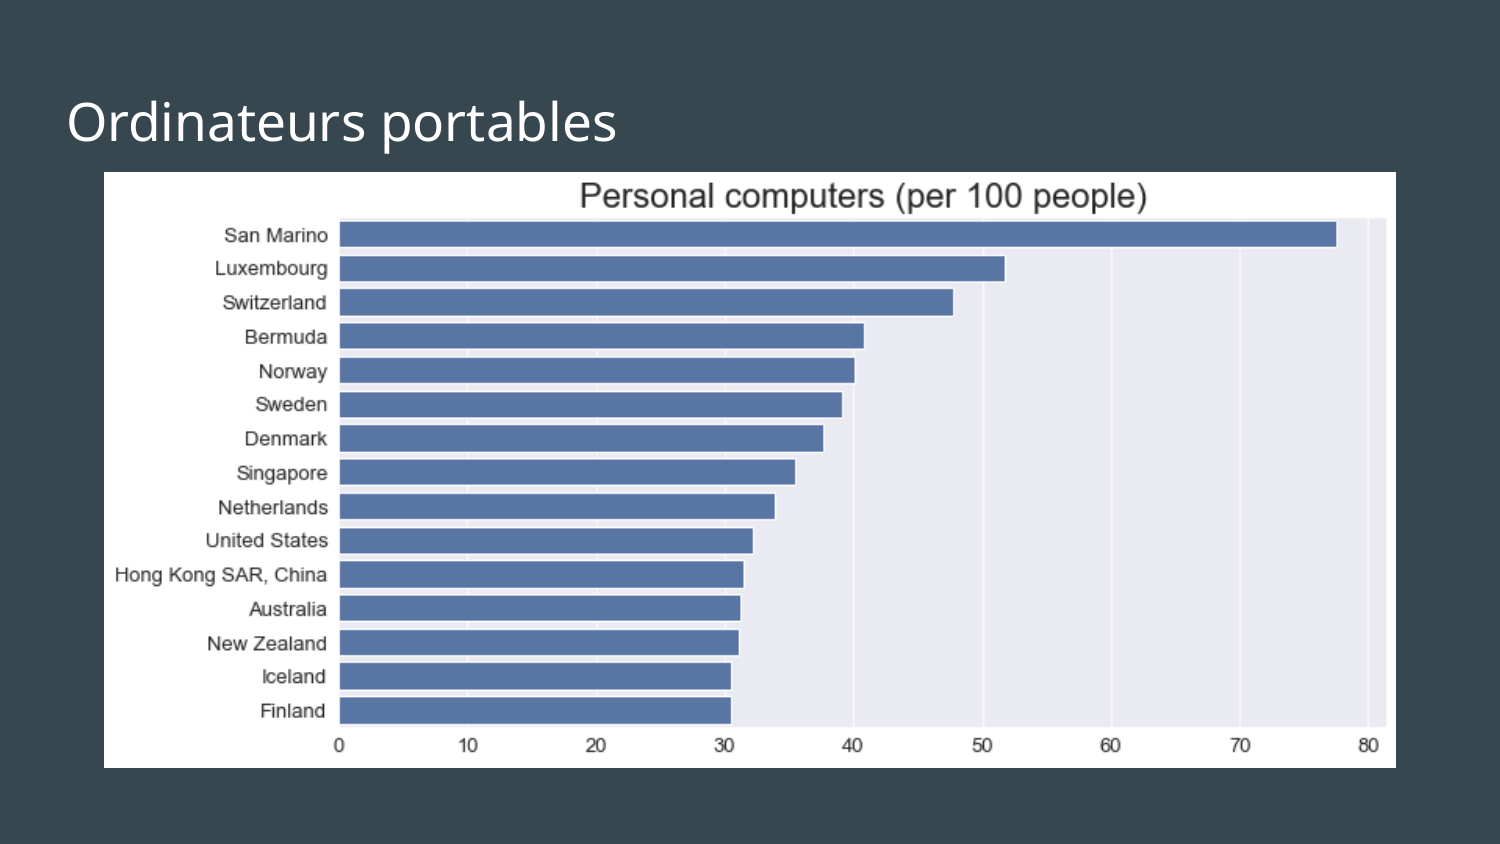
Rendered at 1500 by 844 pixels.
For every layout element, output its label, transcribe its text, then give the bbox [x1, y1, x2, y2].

picture [104, 171, 1396, 768]
title Ordinateurs portables [51, 72, 1449, 167]
